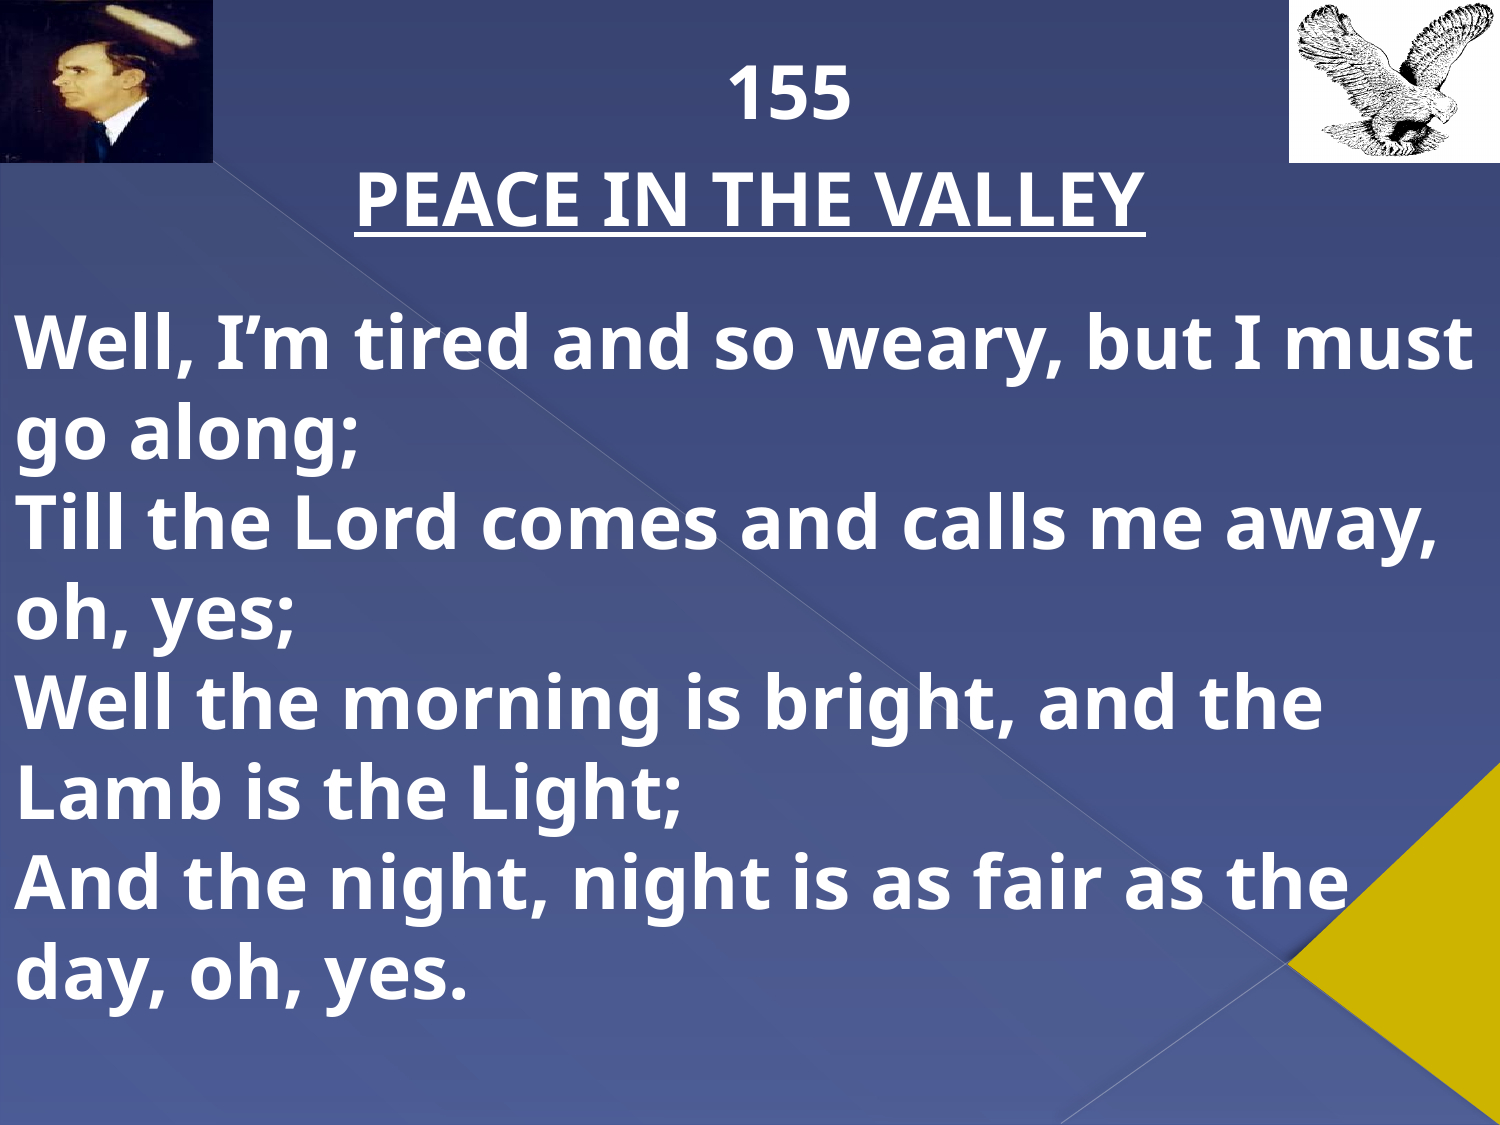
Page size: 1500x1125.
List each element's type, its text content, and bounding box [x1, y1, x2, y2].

picture [0, 0, 213, 163]
text_box Well, I’m tired and so weary, but I must go along; Till the Lord comes and calls me away, oh, yes; Well the morning is bright, and the Lamb is the Light; And the night, night is as fair as the day, oh, yes. [0, 287, 1500, 1023]
picture [1288, 0, 1500, 163]
text_box [1361, 1023, 1500, 1125]
text_box PEACE IN THE VALLEY [0, 143, 1500, 249]
text_box 155 [216, 37, 1279, 143]
